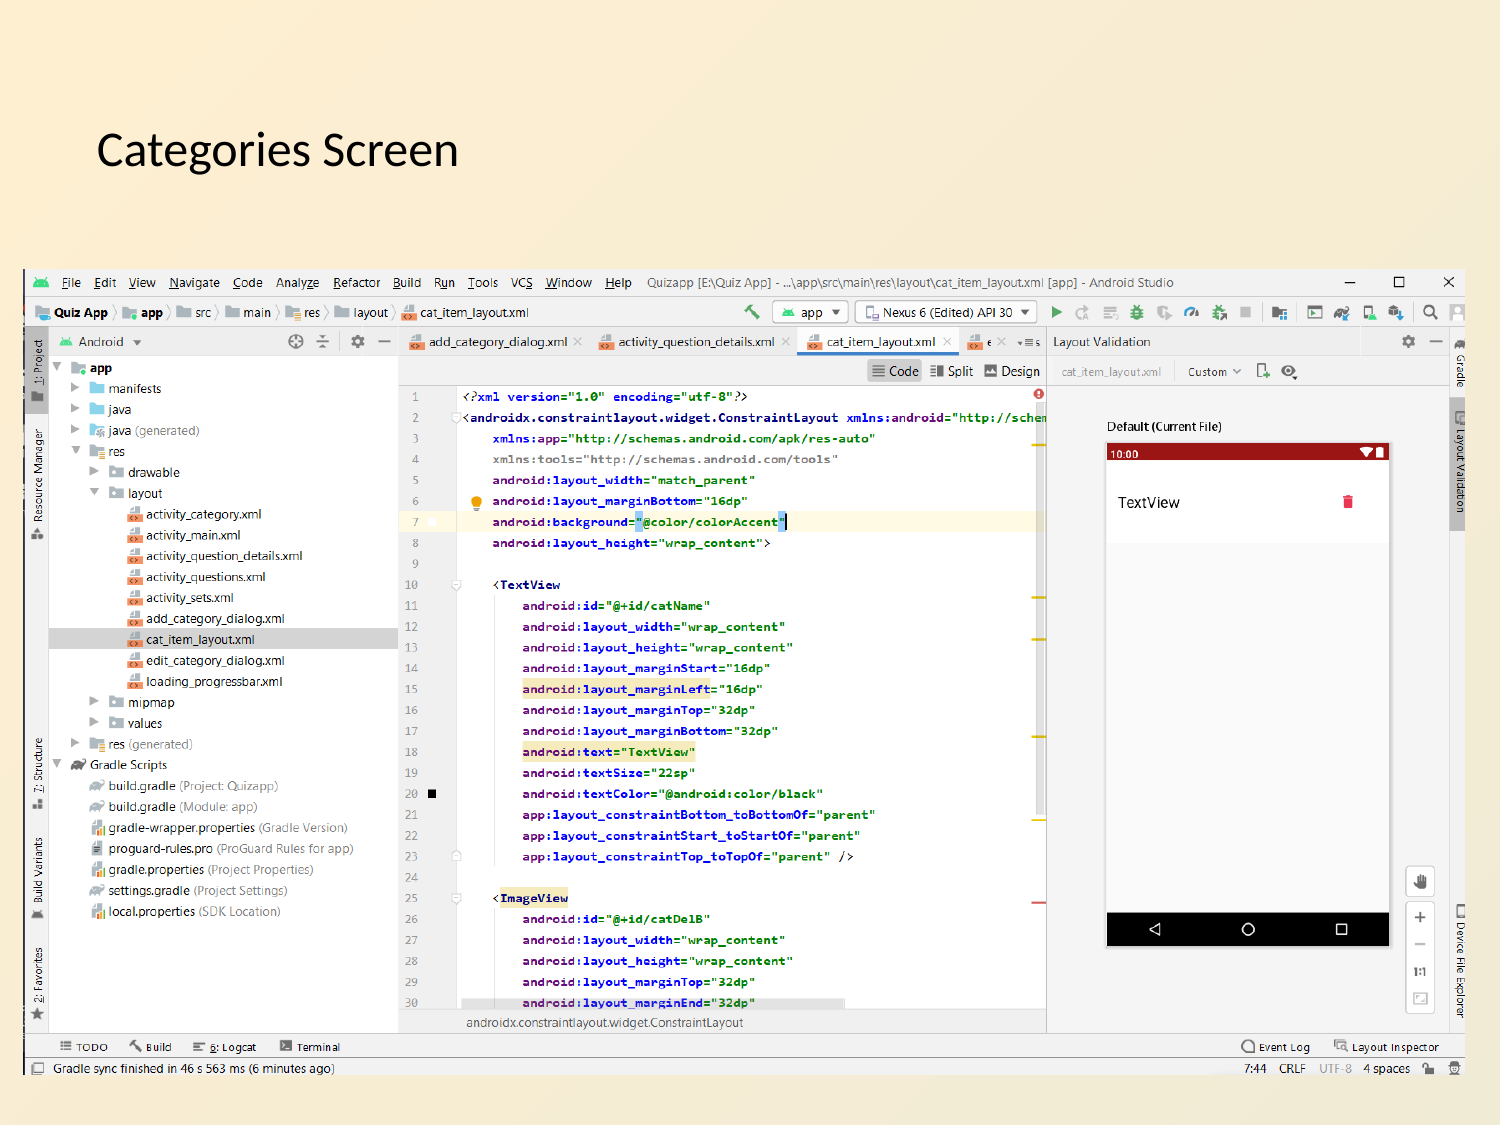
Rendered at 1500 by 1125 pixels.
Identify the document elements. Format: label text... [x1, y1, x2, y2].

picture [23, 269, 1466, 1076]
text_box Categories Screen [81, 93, 516, 200]
